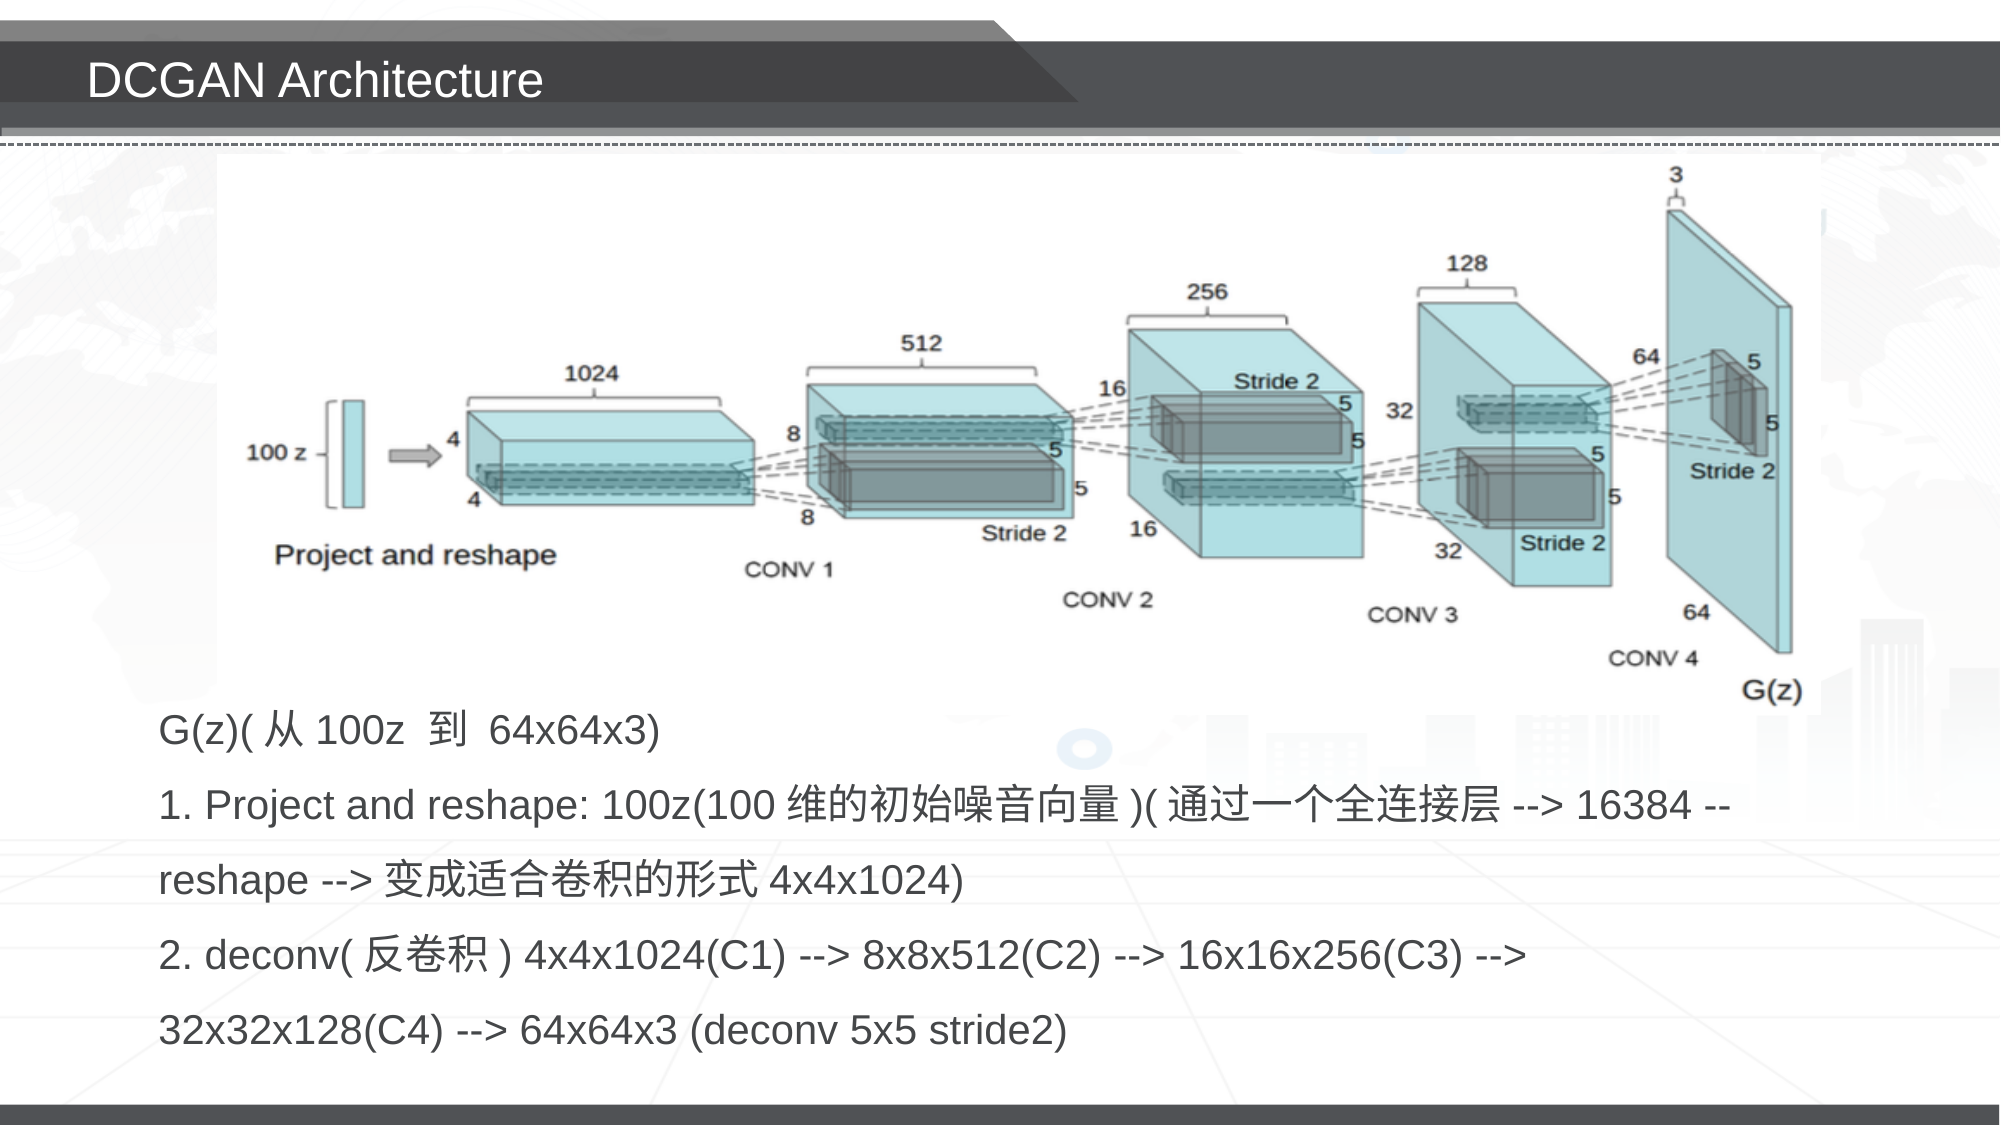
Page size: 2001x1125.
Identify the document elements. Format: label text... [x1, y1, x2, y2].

picture [217, 154, 1821, 715]
text_box DCGAN Architecture [71, 0, 1723, 155]
text_box G(z)(从100z 到 64x64x3) 1. Project and reshape: 100z(100维的初始噪音向量)(通过一个全连接层--> 16384 --reshape -->变成适合卷积的形式4x4x1024) 2. deconv(反卷积) 4x4x1024(C1) --> 8x8x512(C2) --> 16x16x256(C3) --> 32x32x128(C4) --> 64x64x3 (deconv 5x5 stride2) [143, 670, 1806, 1088]
